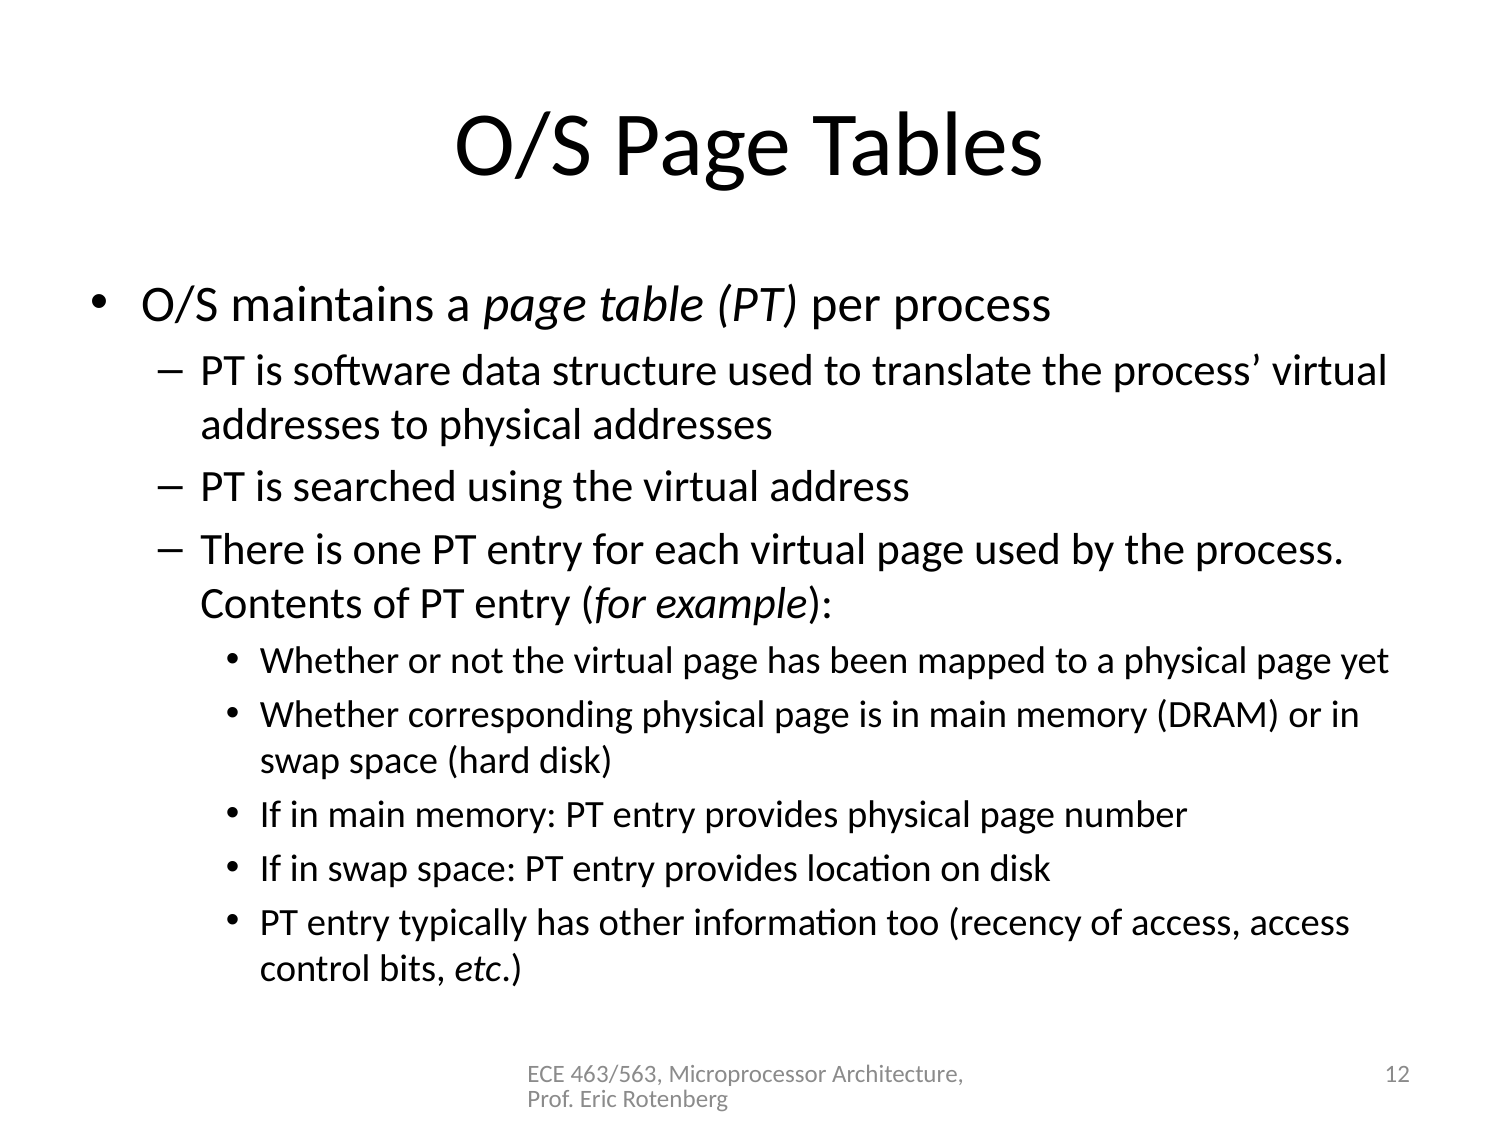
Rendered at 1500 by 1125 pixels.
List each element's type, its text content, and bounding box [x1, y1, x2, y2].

slide_number 12 [1074, 1042, 1425, 1103]
title O/S Page Tables [75, 45, 1425, 233]
footer ECE 463/563, Microprocessor Architecture, Prof. Eric Rotenberg [512, 1042, 988, 1103]
list O/S maintains a page table (PT) per process PT is software data structure used to translate the process’ virtual addresses to physical addresses PT is searched using the virtual address There is one PT entry for each virtual page used by the process. Contents of PT entry (for example): Whether or not the virtual page has been mapped to a physical page yet Whether corresponding physical page is in main memory (DRAM) or in swap space (hard disk) If in main memory: PT entry provides physical page number If in swap space: PT entry provides location on disk PT entry typically has other information too (recency of access, access control bits, etc.) [75, 262, 1425, 1005]
